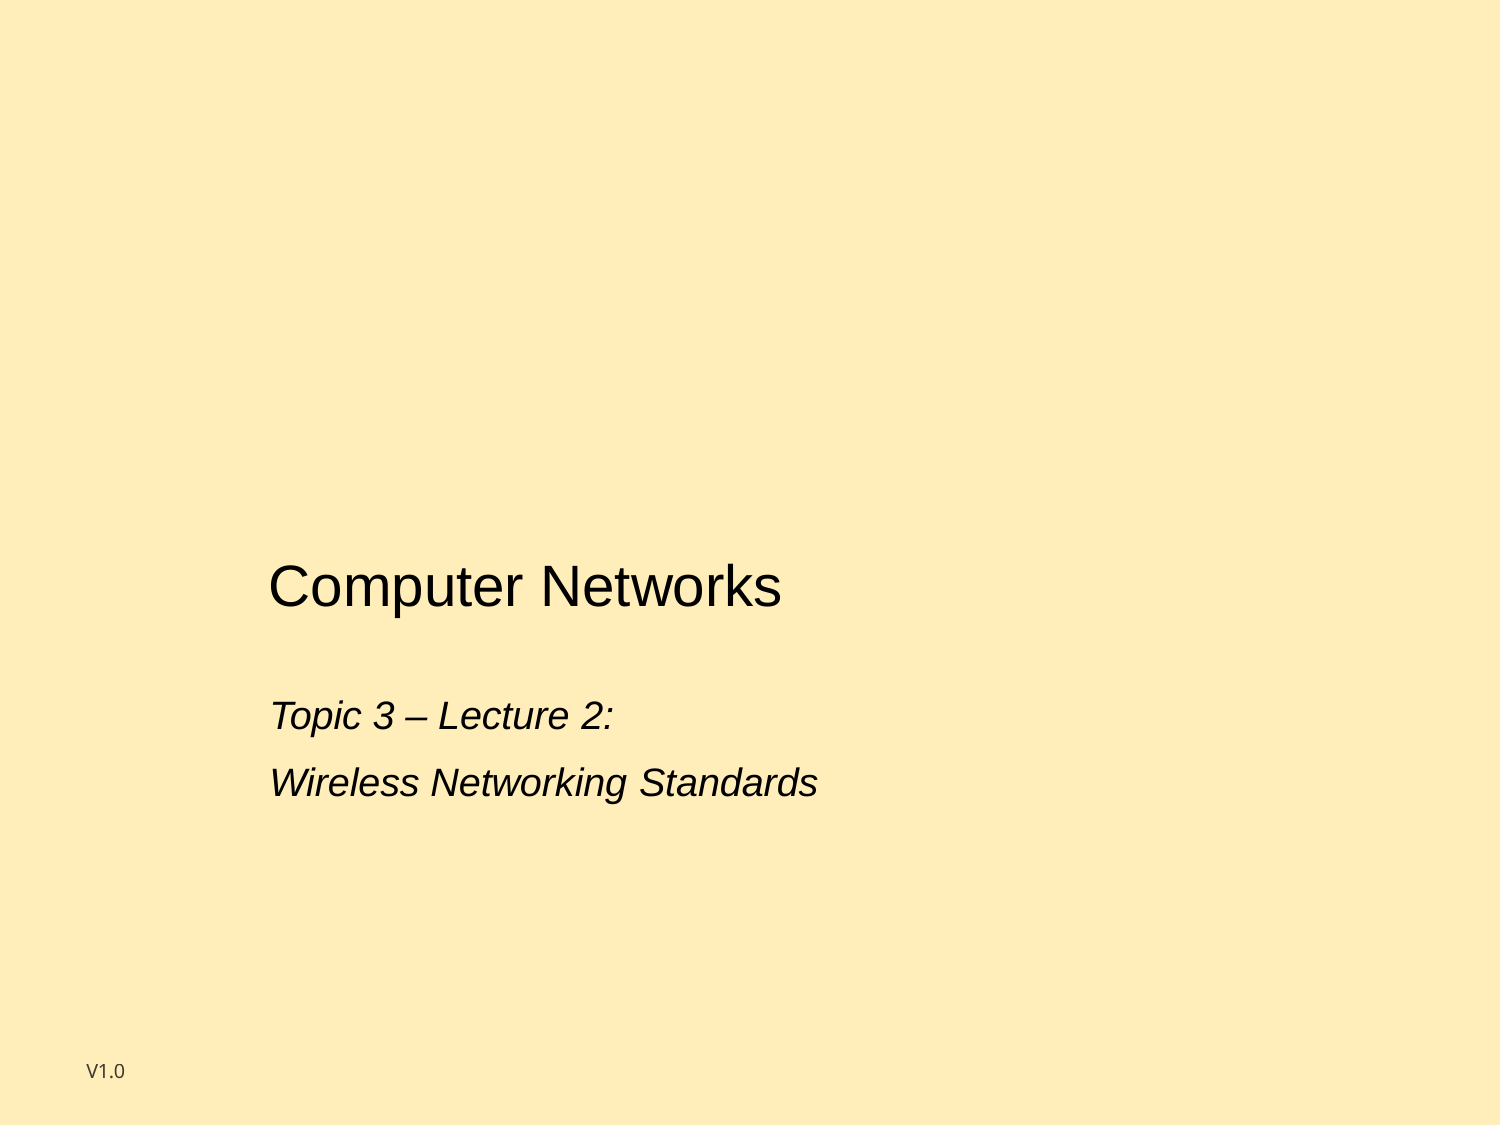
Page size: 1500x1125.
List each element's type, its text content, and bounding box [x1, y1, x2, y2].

slide_number V1.0 [84, 744, 591, 1125]
text_box Computer Networks Topic 3 – Lecture 2: Wireless Networking Standards [266, 545, 825, 805]
